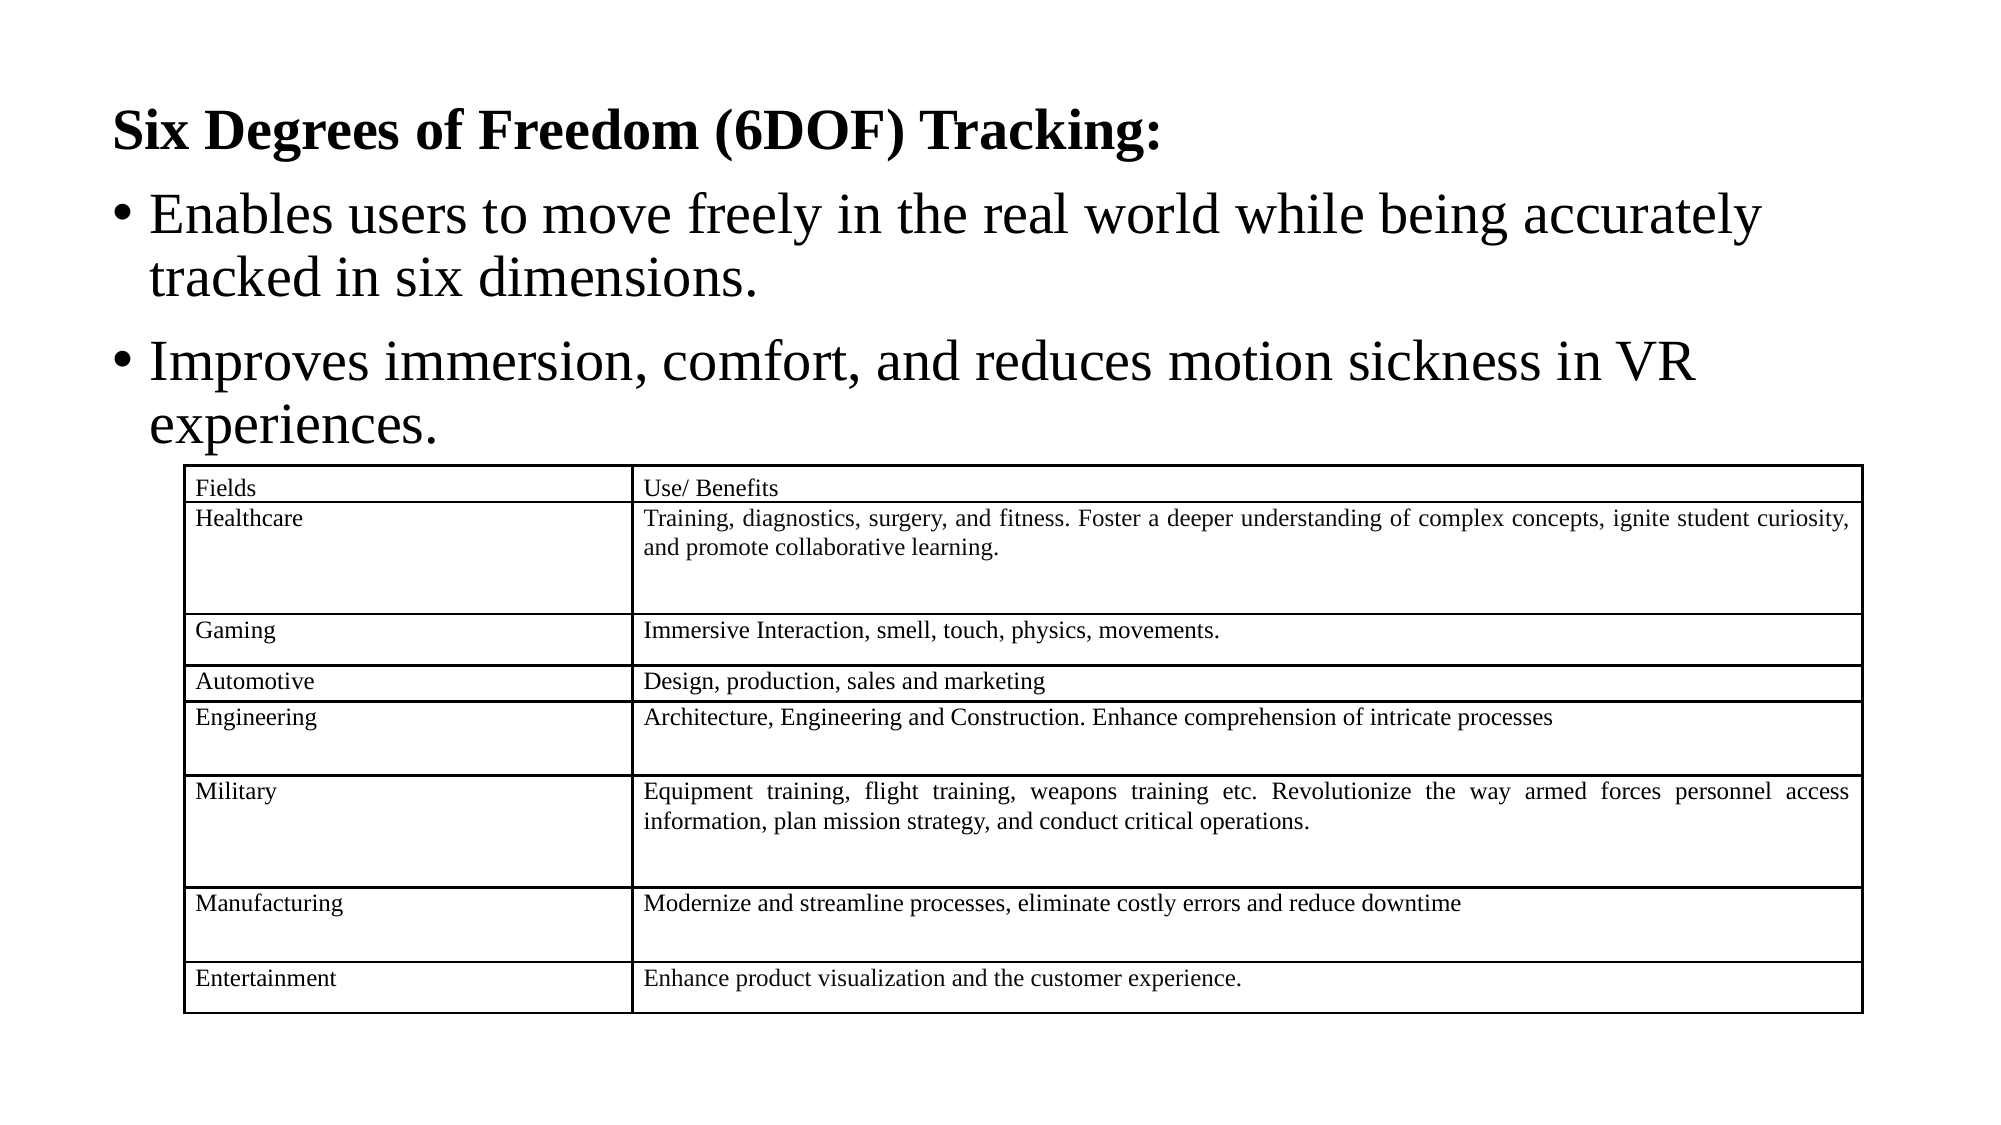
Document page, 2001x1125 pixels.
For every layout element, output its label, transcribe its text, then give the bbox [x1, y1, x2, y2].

table_header Fields [186, 467, 631, 501]
table_cell Immersive Interaction, smell, touch, physics, movements. [634, 615, 1861, 664]
table_cell Entertainment [186, 963, 631, 1012]
table_cell Manufacturing [186, 889, 631, 961]
table_cell Design, production, sales and marketing [634, 667, 1861, 700]
table_header Use/ Benefits [634, 467, 1861, 501]
table_cell Modernize and streamline processes, eliminate costly errors and reduce downtime [634, 889, 1861, 961]
table_cell Gaming [186, 615, 631, 664]
table_cell Engineering [186, 703, 631, 774]
table_cell Equipment training, flight training, weapons training etc. Revolutionize the way armed forces personnel access information, plan mission strategy, and conduct critical operations. [634, 777, 1861, 886]
list Six Degrees of Freedom (6DOF) Tracking: Enables users to move freely in the real world while being accurately tracked in six dimensions. Improves immersion, comfort, and reduces motion sickness in VR experiences. [97, 92, 1863, 1014]
table_cell Automotive [186, 667, 631, 700]
table_cell Healthcare [186, 503, 631, 613]
table_cell Enhance product visualization and the customer experience. [634, 963, 1861, 1012]
table_cell Military [186, 777, 631, 886]
table_cell Training, diagnostics, surgery, and fitness. Foster a deeper understanding of complex concepts, ignite student curiosity, and promote collaborative learning. [634, 503, 1861, 613]
table_cell Architecture, Engineering and Construction. Enhance comprehension of intricate processes [634, 703, 1861, 774]
